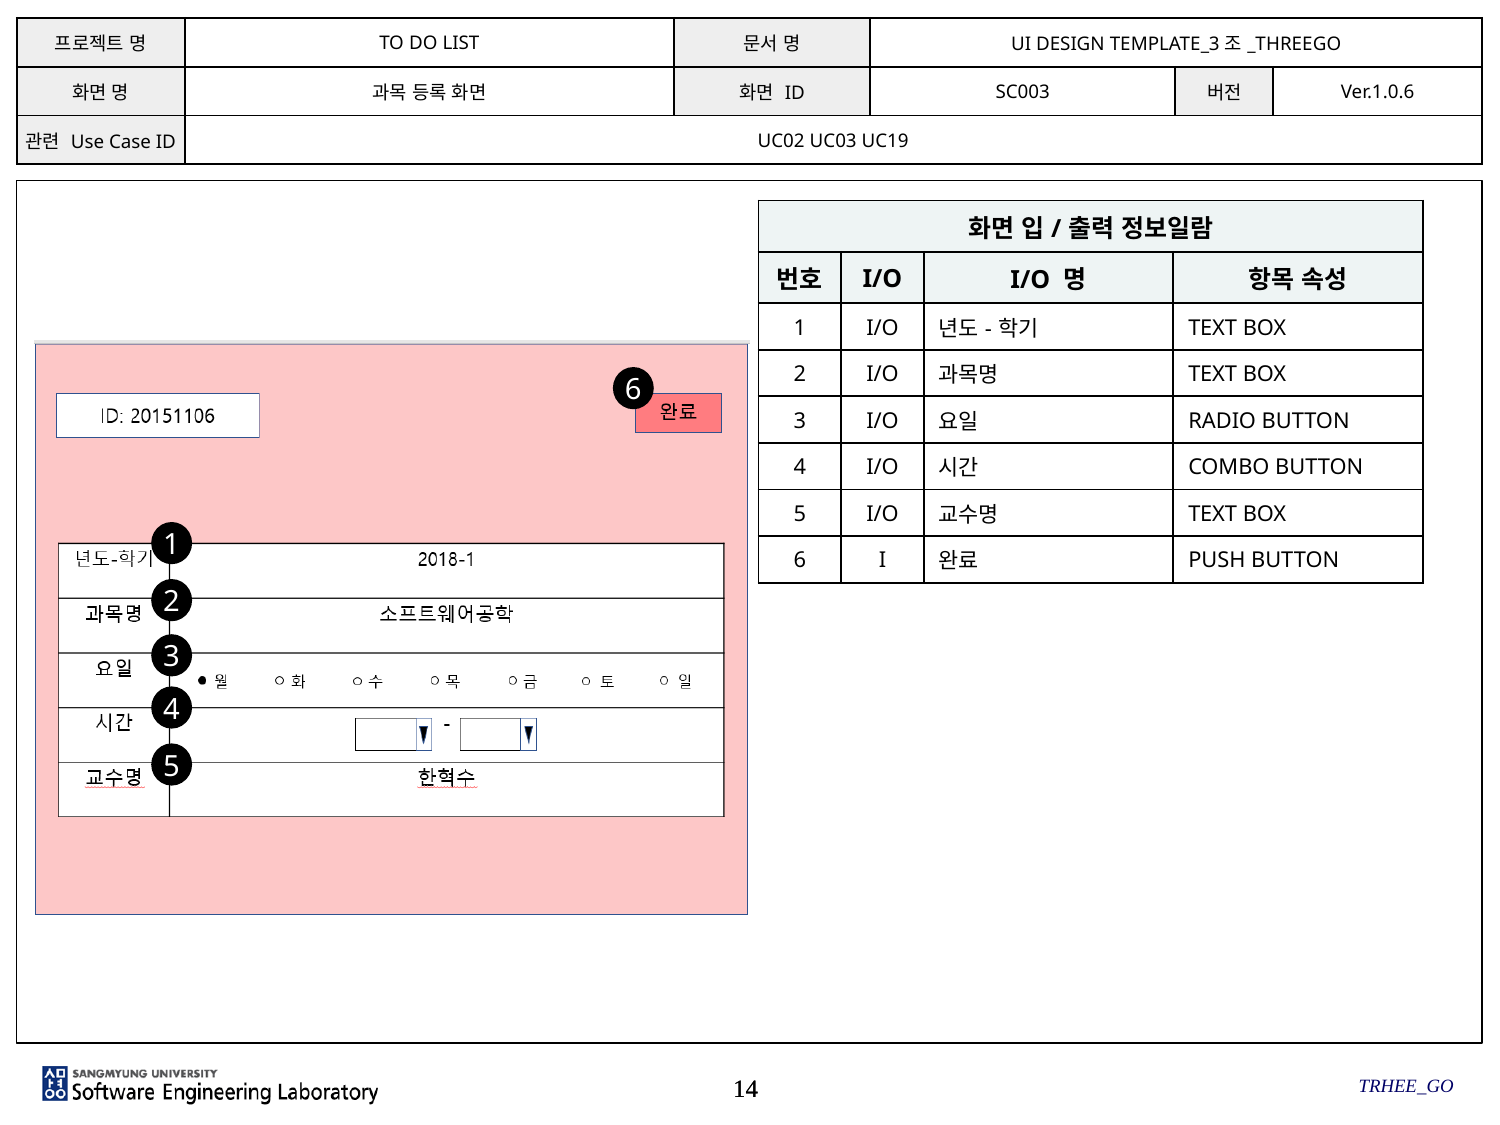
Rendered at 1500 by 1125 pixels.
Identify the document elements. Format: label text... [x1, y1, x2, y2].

table_cell 화면 명 [18, 68, 184, 115]
table_header UI DESIGN TEMPLATE_3조_THREEGO [871, 19, 1481, 66]
table_cell I/O [842, 304, 923, 349]
table_cell SC003 [871, 68, 1174, 115]
table_cell 3 [759, 397, 840, 442]
table_cell 과목 등록 화면 [186, 68, 673, 115]
table_cell 번호 [759, 253, 840, 302]
table_cell I/O [842, 397, 923, 442]
table_cell 6 [759, 537, 840, 582]
table_cell I/O [842, 253, 923, 302]
table_cell I/O [842, 444, 923, 489]
table_cell I/O [842, 490, 923, 535]
table_cell 1 [759, 304, 840, 349]
table_cell TEXT BOX [1174, 490, 1422, 535]
table_cell COMBO BUTTON [1174, 444, 1422, 489]
table_cell 화면 ID [675, 68, 869, 115]
table_cell 5 [759, 490, 840, 535]
table_cell PUSH BUTTON [1174, 537, 1422, 582]
table_header 프로젝트 명 [18, 19, 184, 66]
table_cell 버전 [1176, 68, 1272, 115]
table_cell TEXT BOX [1174, 351, 1422, 395]
picture [34, 340, 750, 921]
table_cell UC02 UC03 UC19 [186, 116, 1481, 163]
table_cell 년도-학기 [925, 304, 1172, 349]
table_header TO DO LIST [186, 19, 673, 66]
table_cell I/O 명 [925, 253, 1172, 302]
table_header 화면 입/출력 정보일람 [759, 201, 1422, 251]
table_cell I/O [842, 351, 923, 395]
table_cell 완료 [925, 537, 1172, 582]
table_cell Ver.1.0.6 [1274, 68, 1481, 115]
table_cell 관련 Use Case ID [18, 116, 184, 163]
table_cell TEXT BOX [1174, 304, 1422, 349]
table_cell 교수명 [925, 490, 1172, 535]
picture [42, 1066, 382, 1106]
table_cell 요일 [925, 397, 1172, 442]
table_header 문서 명 [675, 19, 869, 66]
footer TRHEE_GO [994, 1060, 1454, 1110]
table_cell 항목 속성 [1174, 253, 1422, 302]
table_cell I [842, 537, 923, 582]
table_cell 2 [759, 351, 840, 395]
table_cell RADIO BUTTON [1174, 397, 1422, 442]
table_cell 과목명 [925, 351, 1172, 395]
table_cell 4 [759, 444, 840, 489]
table_cell 시간 [925, 444, 1172, 489]
